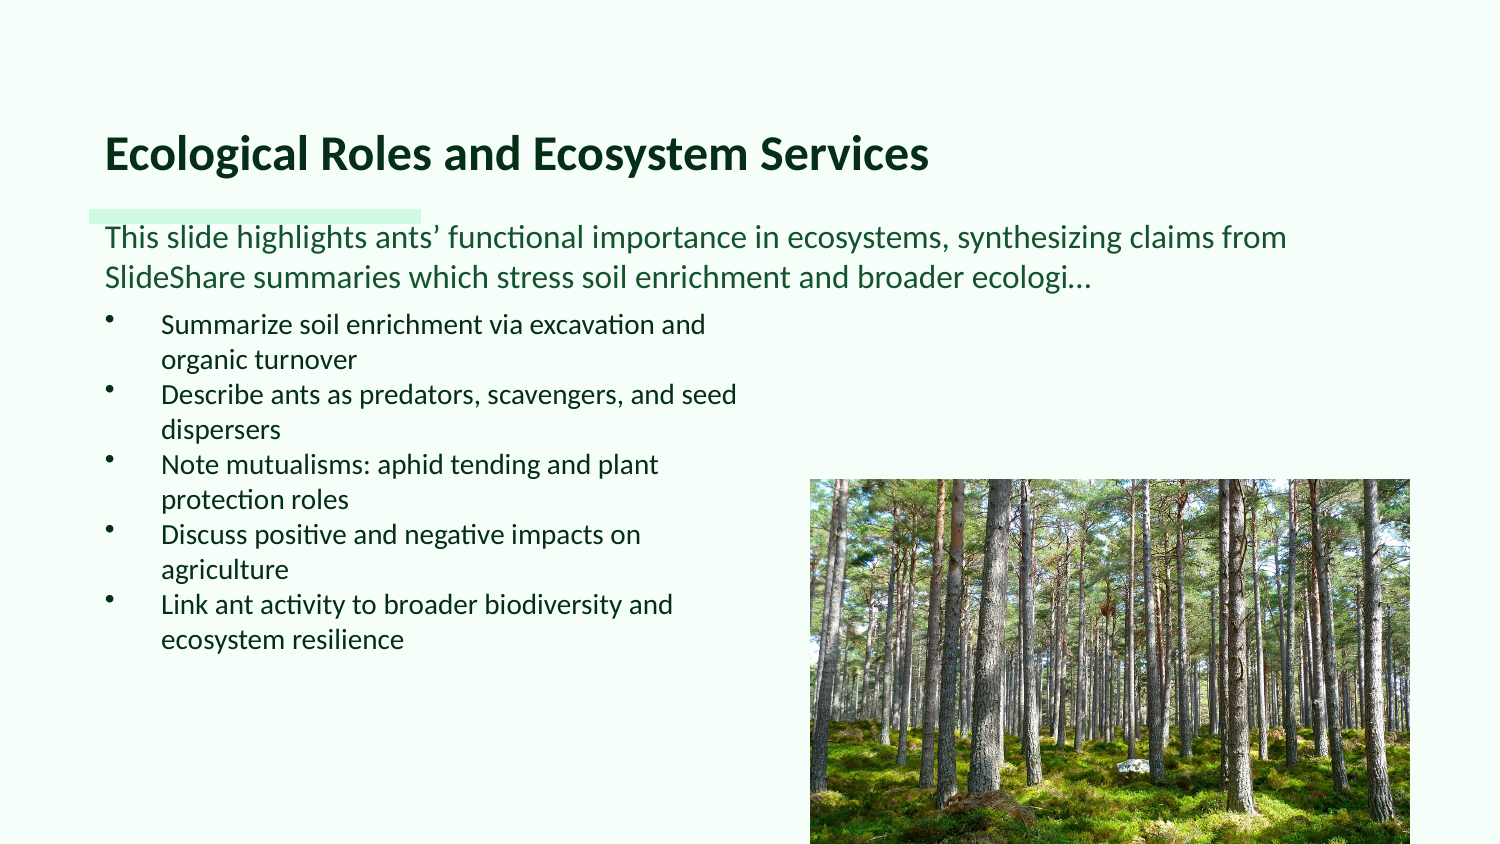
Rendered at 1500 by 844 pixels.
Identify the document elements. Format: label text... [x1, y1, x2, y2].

text_box Ecological Roles and Ecosystem Services [89, 104, 1410, 195]
text_box This slide highlights ants’ functional importance in ecosystems, synthesizing claims from SlideShare summaries which stress soil enrichment and broader ecologi… [89, 207, 1410, 303]
picture [809, 479, 1410, 844]
text_box Summarize soil enrichment via excavation and organic turnover Describe ants as predators, scavengers, and seed dispersers Note mutualisms: aphid tending and plant protection roles Discuss positive and negative impacts on agriculture Link ant activity to broader biodiversity and ecosystem resilience [89, 297, 780, 663]
